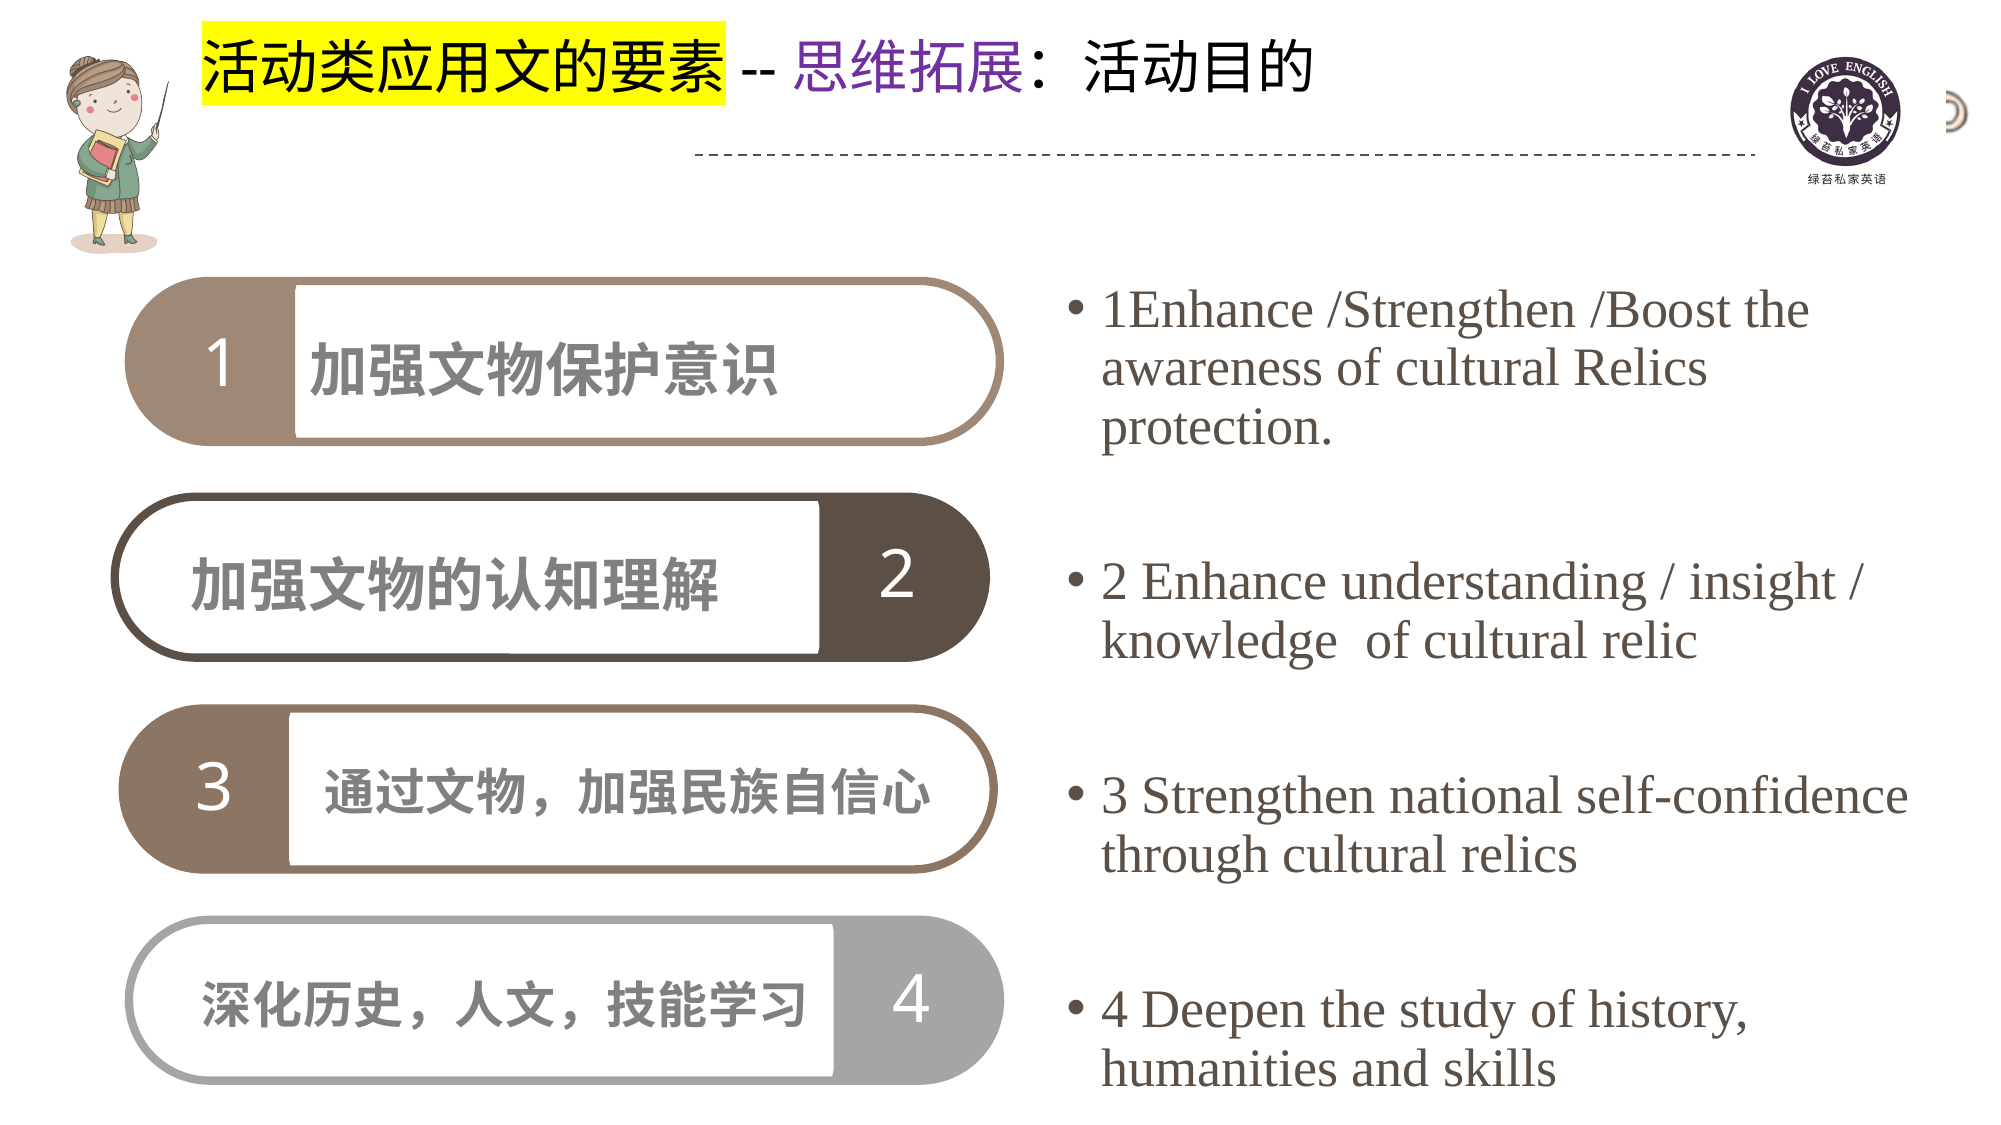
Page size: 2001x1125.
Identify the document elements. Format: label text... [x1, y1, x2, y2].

text_box 1Enhance /Strengthen /Boost the awareness of cultural Relics protection. 2 Enhance understanding / insight / knowledge of cultural relic 3 Strengthen national self-confidence through cultural relics 4 Deepen the study of history, humanities and skills [1051, 273, 1961, 1109]
text_box 活动类应用文的要素--思维拓展：活动目的 [187, 30, 1358, 119]
picture [66, 56, 169, 254]
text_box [122, 708, 1000, 870]
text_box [114, 496, 986, 658]
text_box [128, 919, 1000, 1081]
picture [1755, 0, 2001, 250]
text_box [128, 280, 1000, 442]
